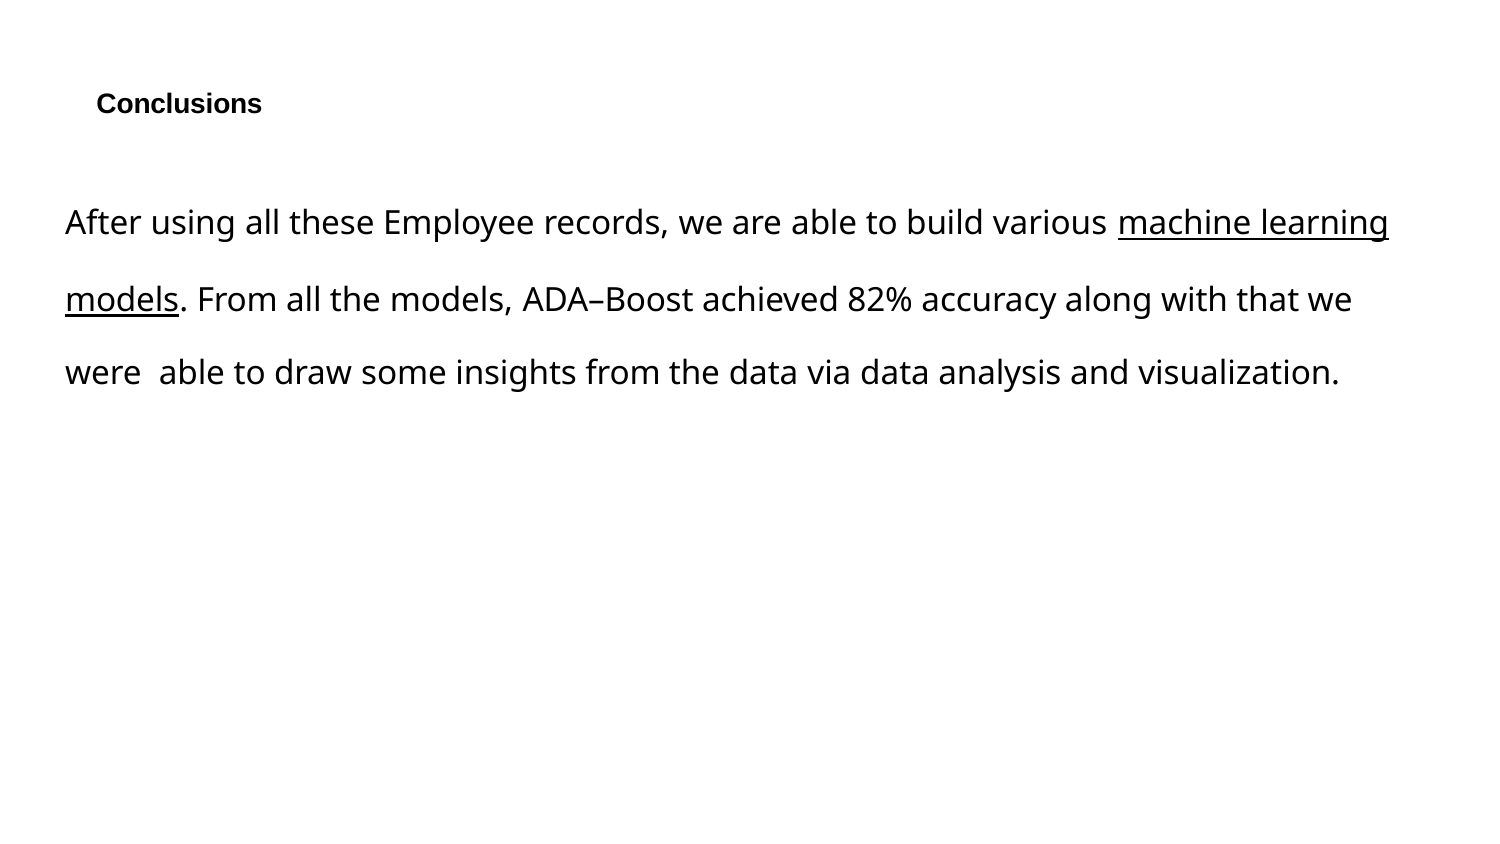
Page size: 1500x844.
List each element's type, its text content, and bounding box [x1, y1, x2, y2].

text_box After using all these Employee records, we are able to build various machine learning models. From all the models, ADA–Boost achieved 82% accuracy along with that we were able to draw some insights from the data via data analysis and visualization. [63, 199, 1392, 392]
text_box Conclusions [94, 83, 268, 120]
